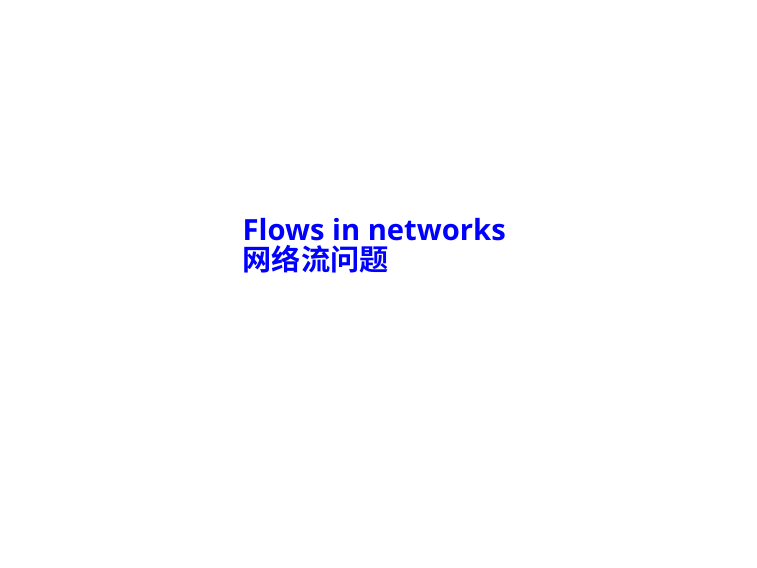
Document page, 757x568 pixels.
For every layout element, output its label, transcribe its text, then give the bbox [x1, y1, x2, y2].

title Flows in networks 网络流问题 [240, 217, 529, 313]
